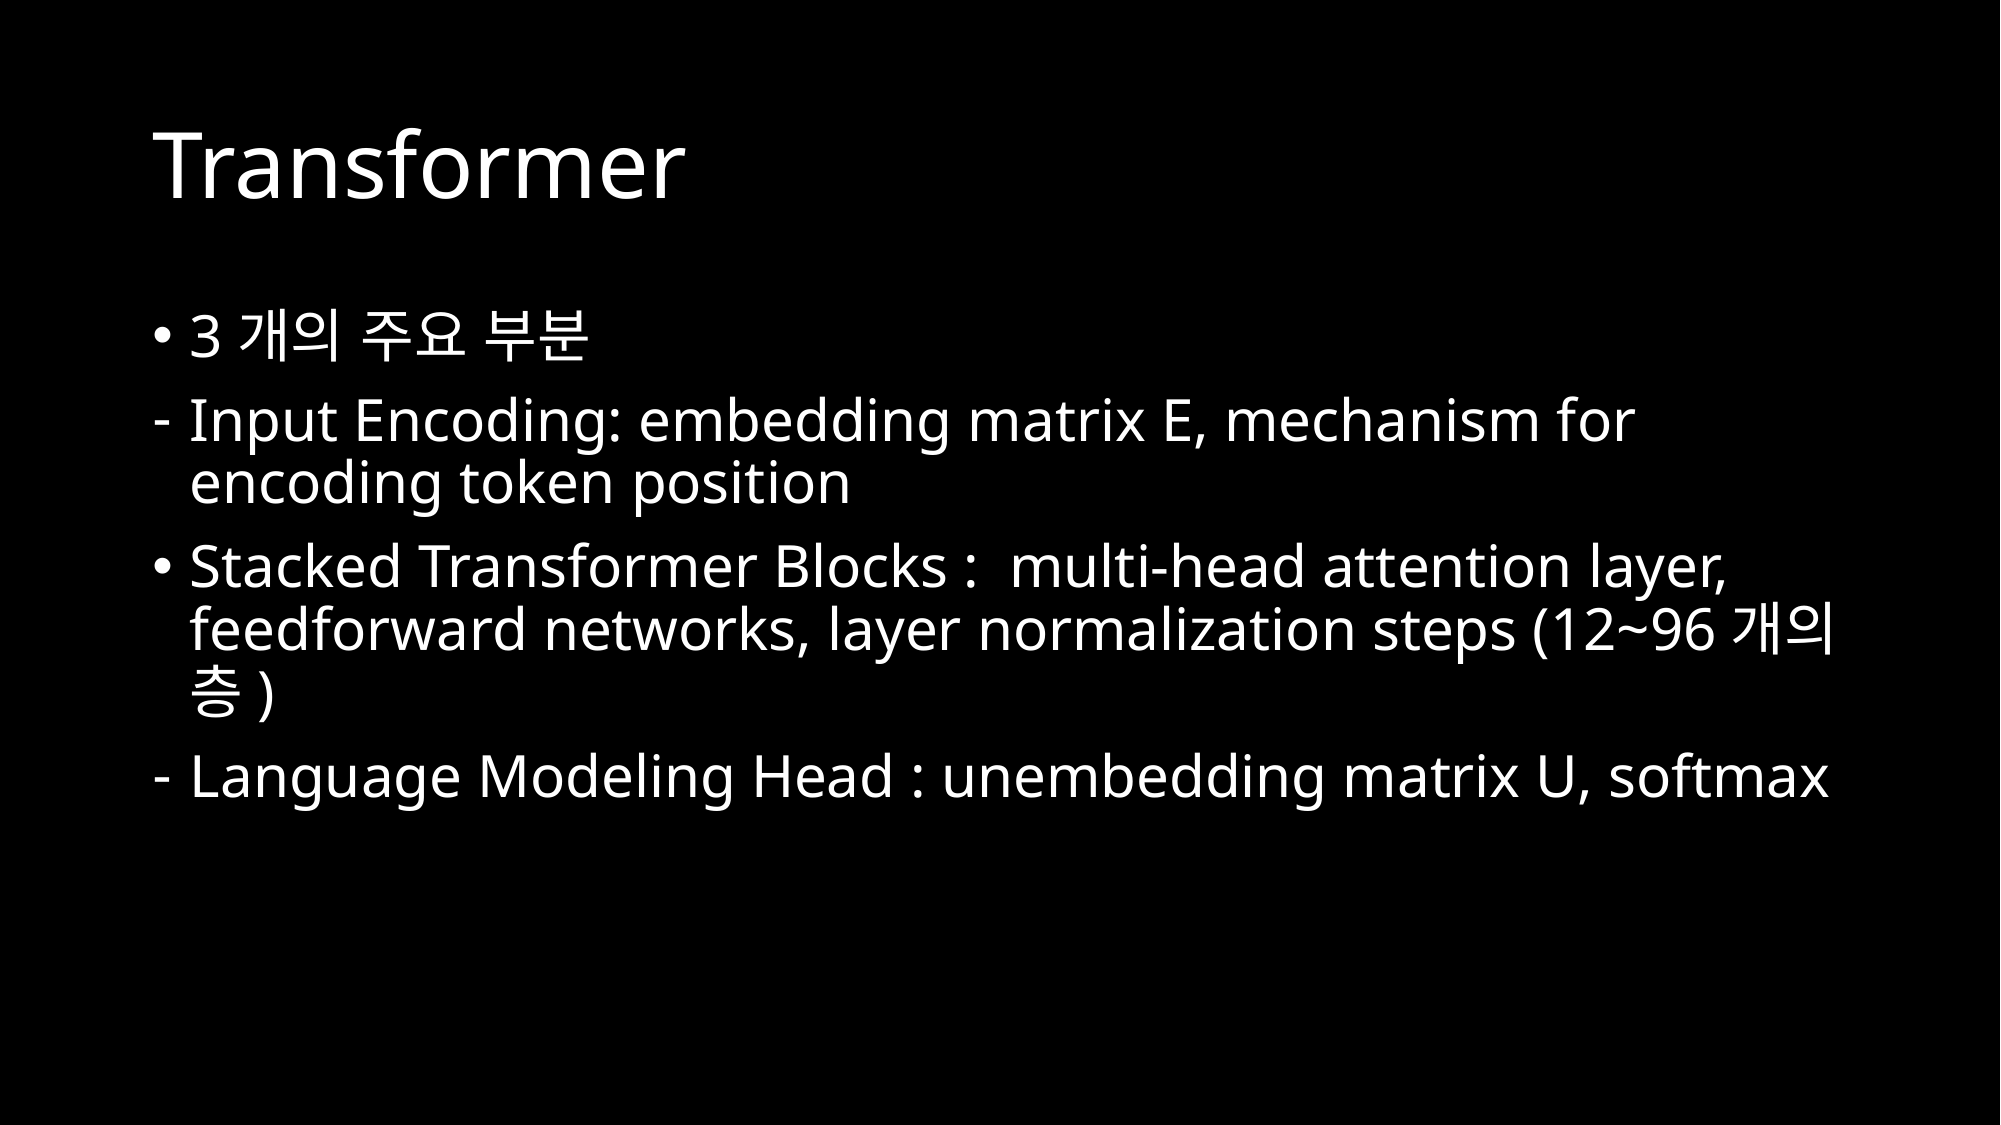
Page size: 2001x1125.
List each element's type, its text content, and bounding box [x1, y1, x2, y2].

list 3개의 주요 부분 Input Encoding: embedding matrix E, mechanism for encoding token position Stacked Transformer Blocks : multi-head attention layer, feedforward networks, layer normalization steps (12~96개의 층) Language Modeling Head : unembedding matrix U, softmax [137, 299, 1863, 1014]
title Transformer [137, 59, 1863, 278]
